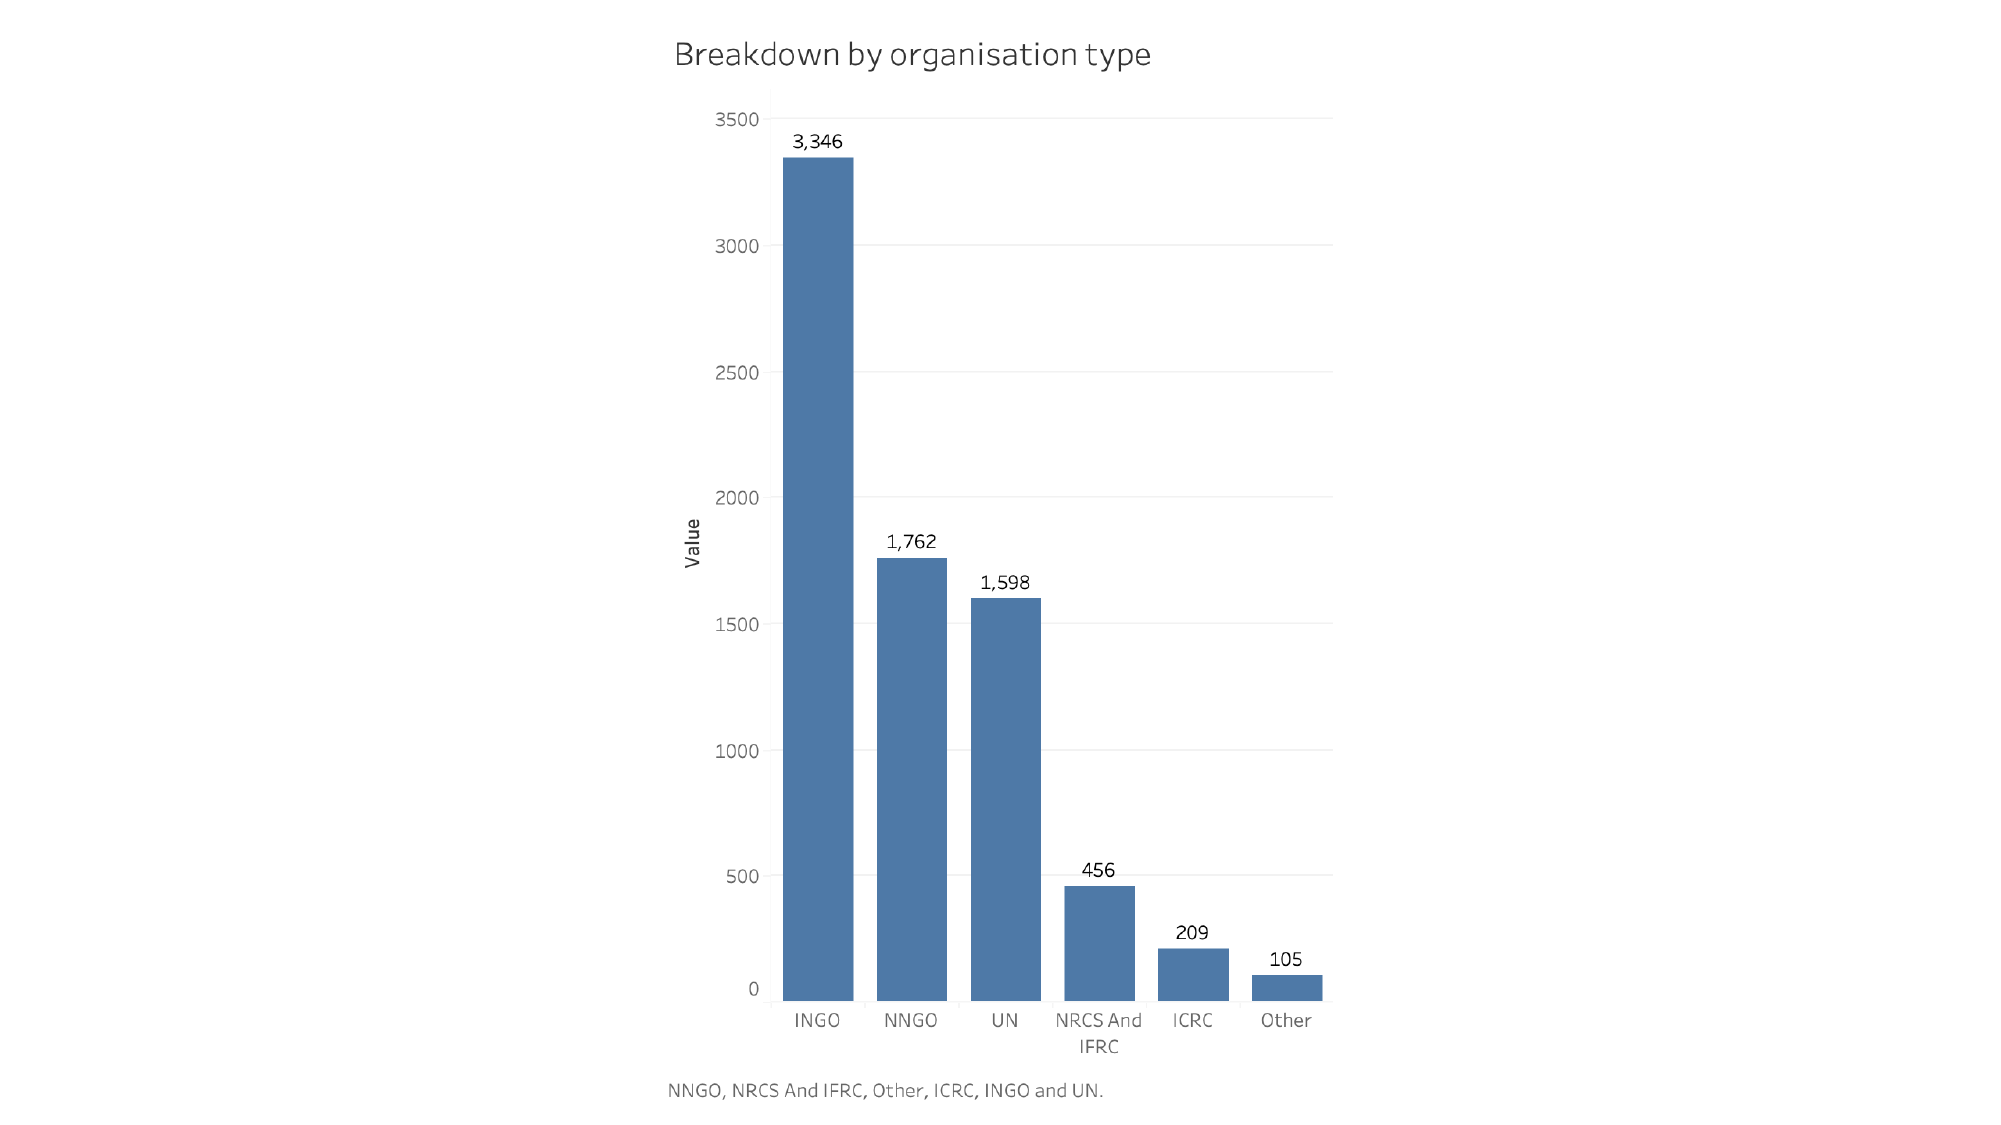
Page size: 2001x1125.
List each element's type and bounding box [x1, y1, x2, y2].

picture [667, 21, 1333, 1104]
